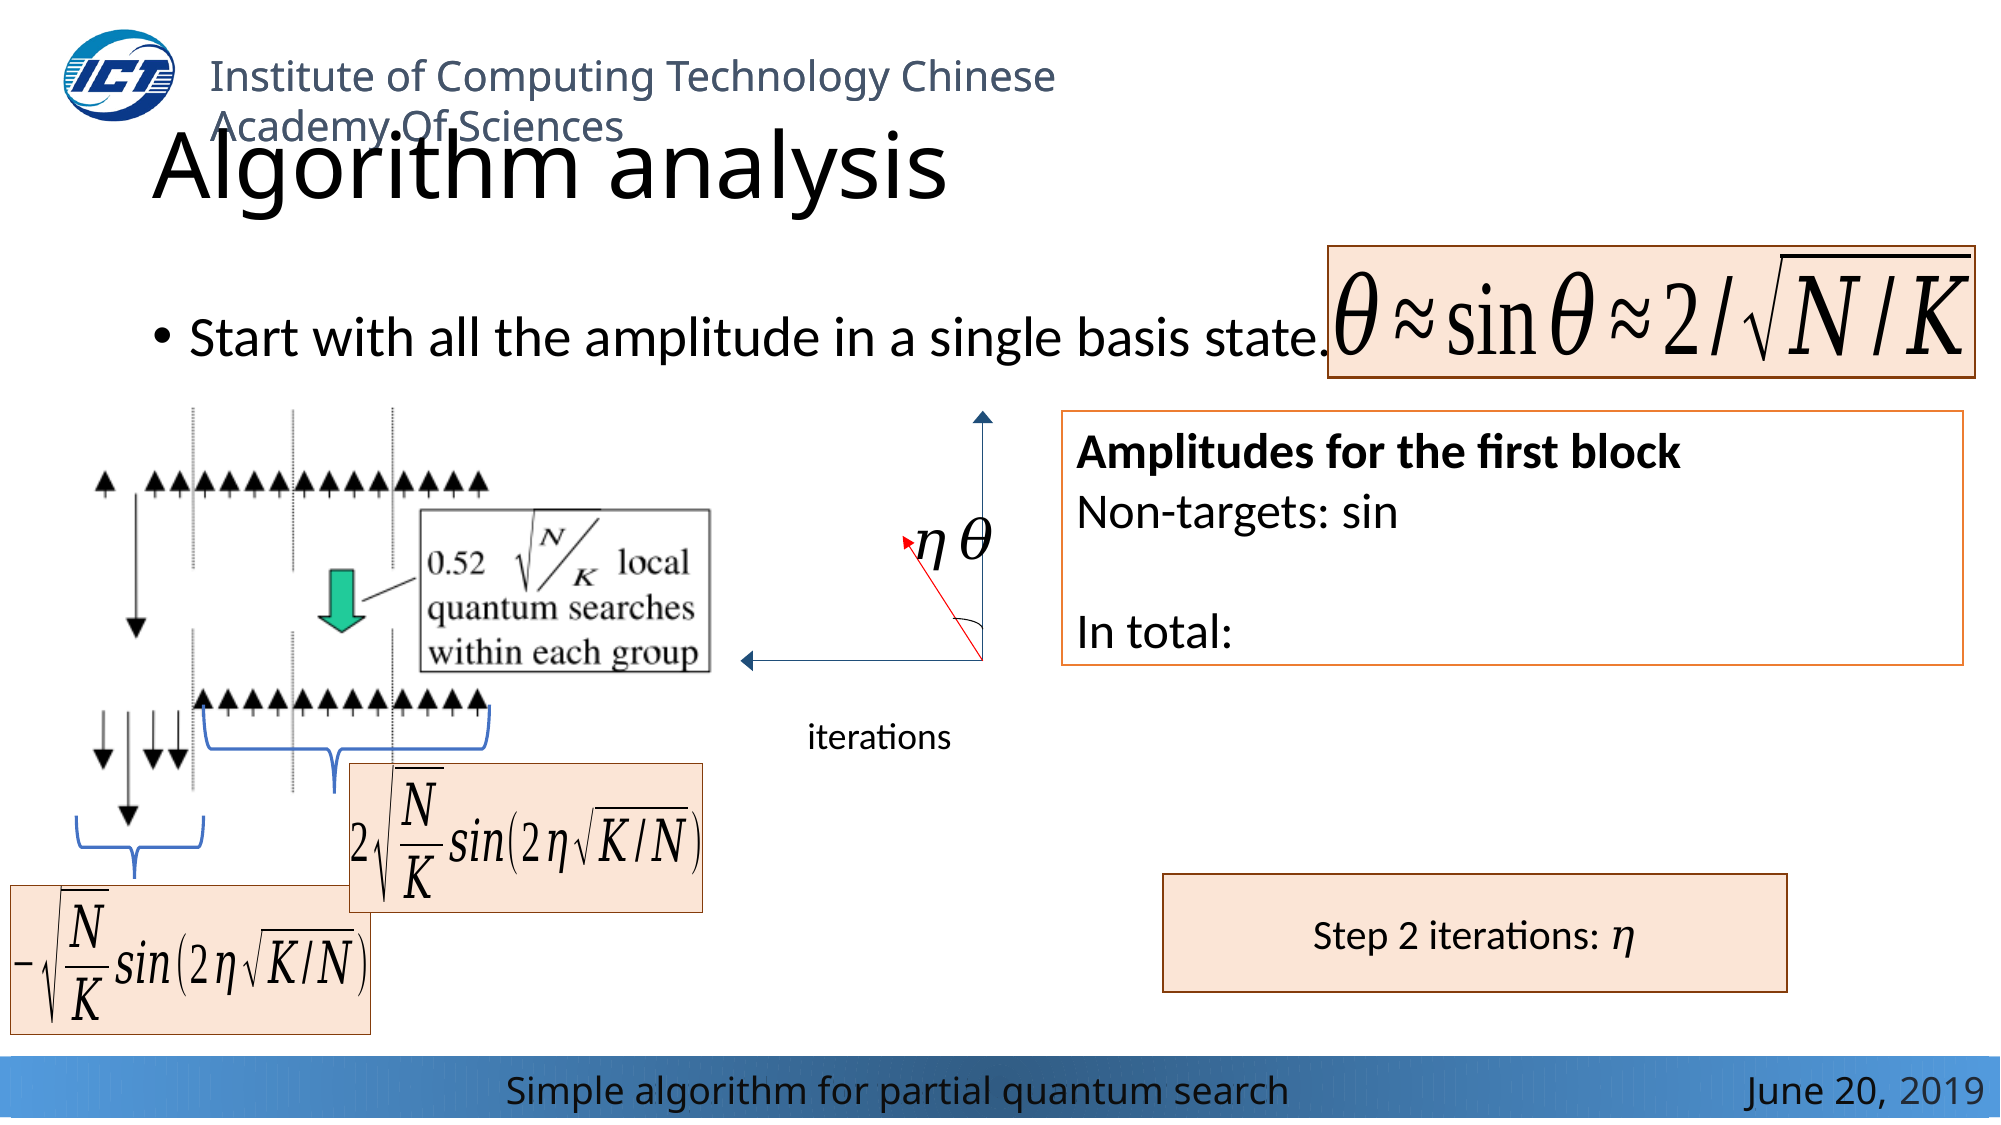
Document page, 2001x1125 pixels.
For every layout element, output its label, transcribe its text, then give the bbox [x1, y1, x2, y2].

picture [44, 0, 196, 151]
title Algorithm analysis [137, 59, 1863, 278]
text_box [203, 704, 703, 913]
picture [47, 397, 740, 857]
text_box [902, 535, 983, 661]
list Start with all the amplitude in a single basis state. [137, 299, 1327, 377]
text_box Step 2 iterations: 𝜂 [1162, 873, 1788, 993]
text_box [10, 815, 371, 1035]
